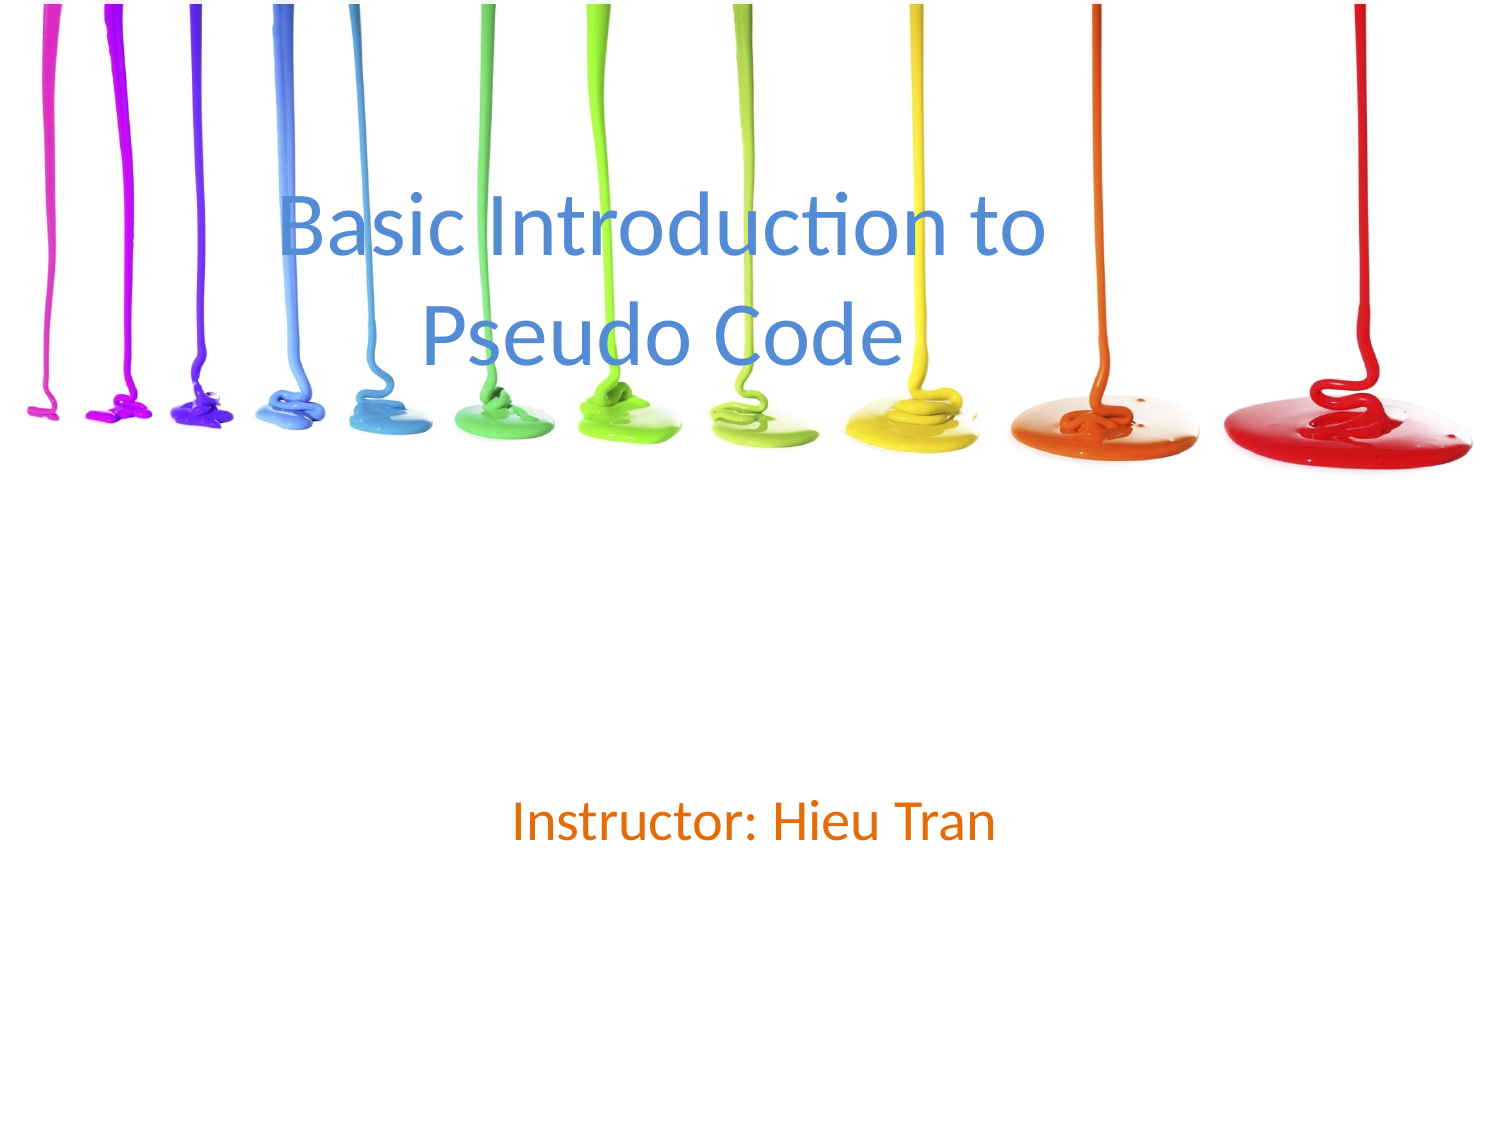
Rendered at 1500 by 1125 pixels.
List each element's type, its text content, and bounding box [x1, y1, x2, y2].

title Basic Introduction to Pseudo Code [185, 172, 1141, 375]
picture [0, 0, 1500, 482]
subtitle Instructor: Hieu Tran [225, 774, 1275, 1063]
